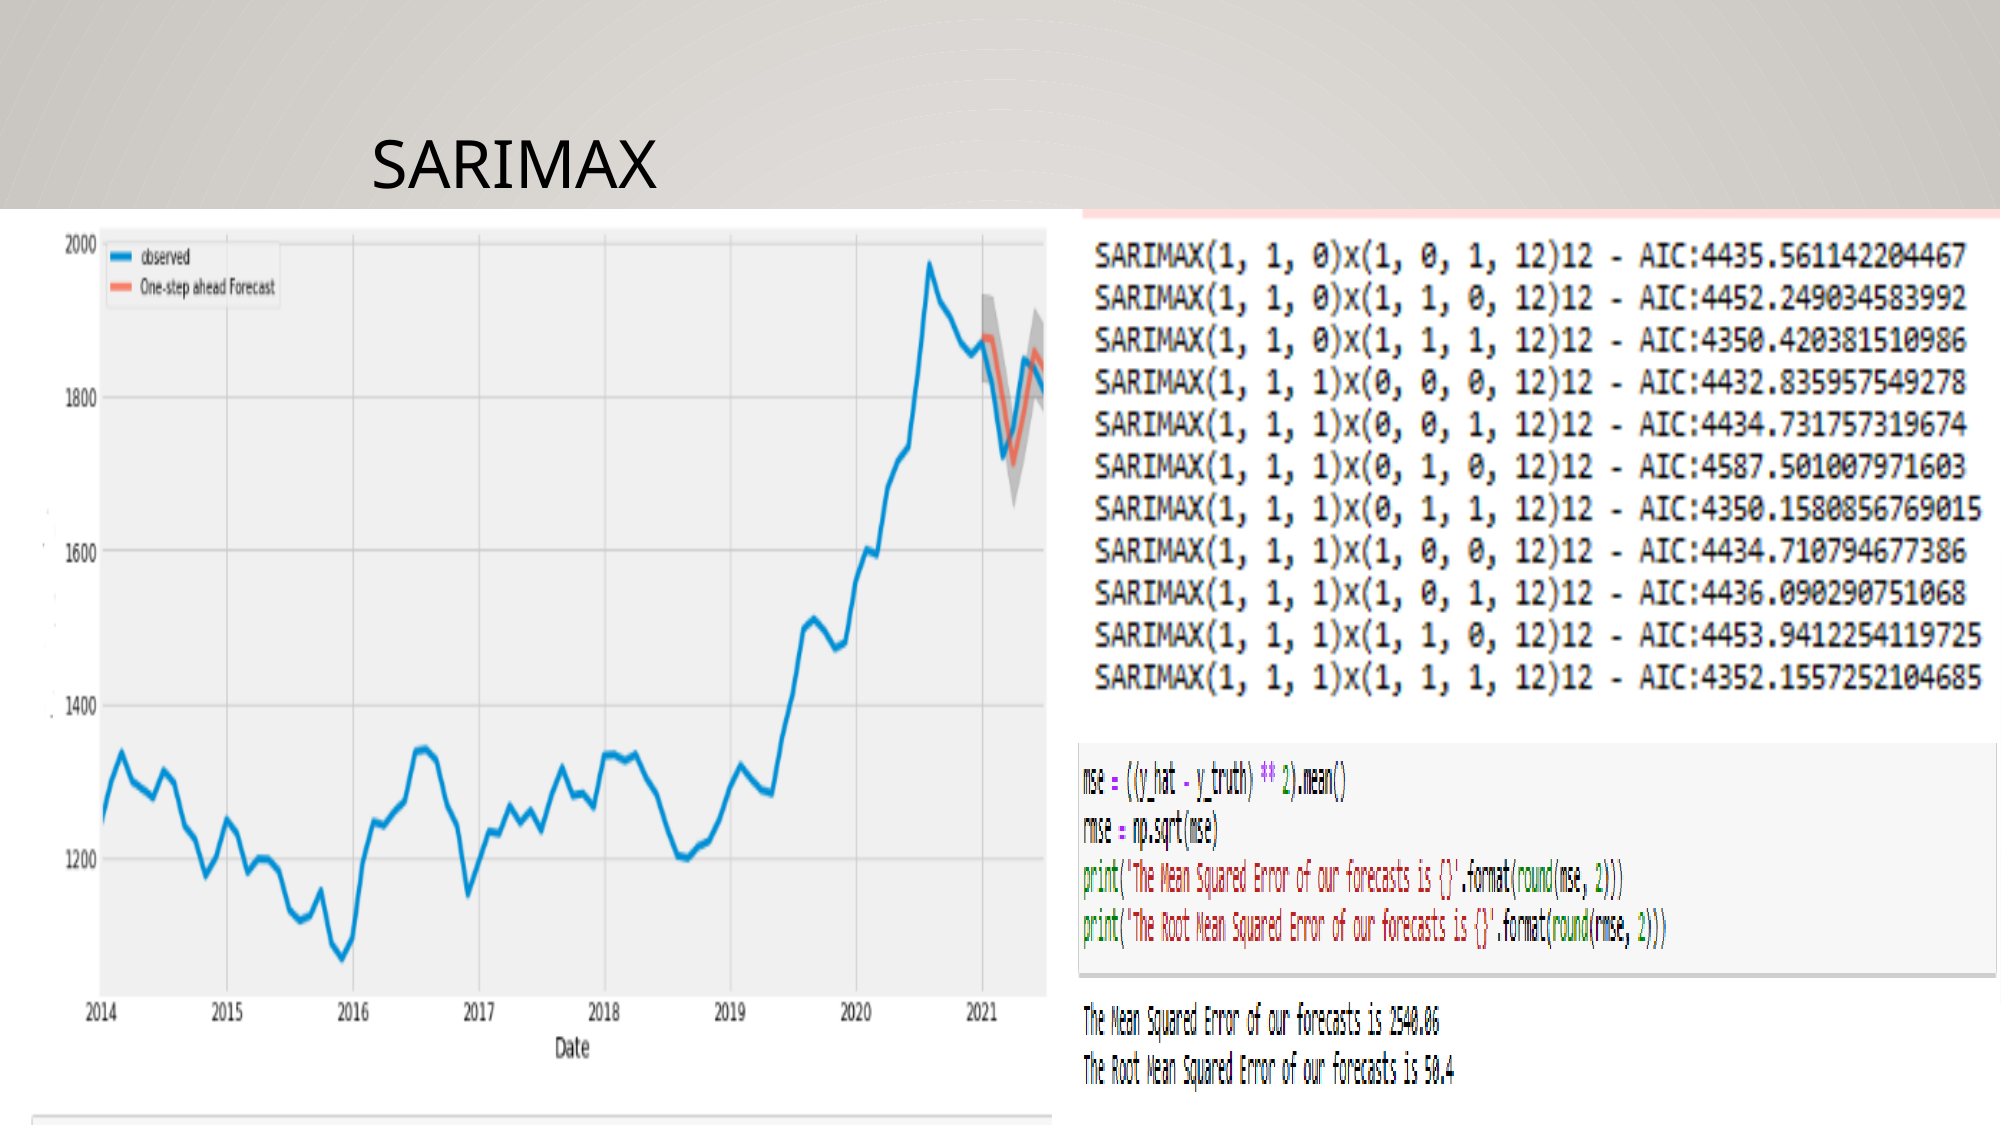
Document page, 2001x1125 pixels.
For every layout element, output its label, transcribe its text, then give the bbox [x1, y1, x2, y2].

title SARIMAX [0, 123, 1030, 207]
picture [0, 209, 2000, 1125]
